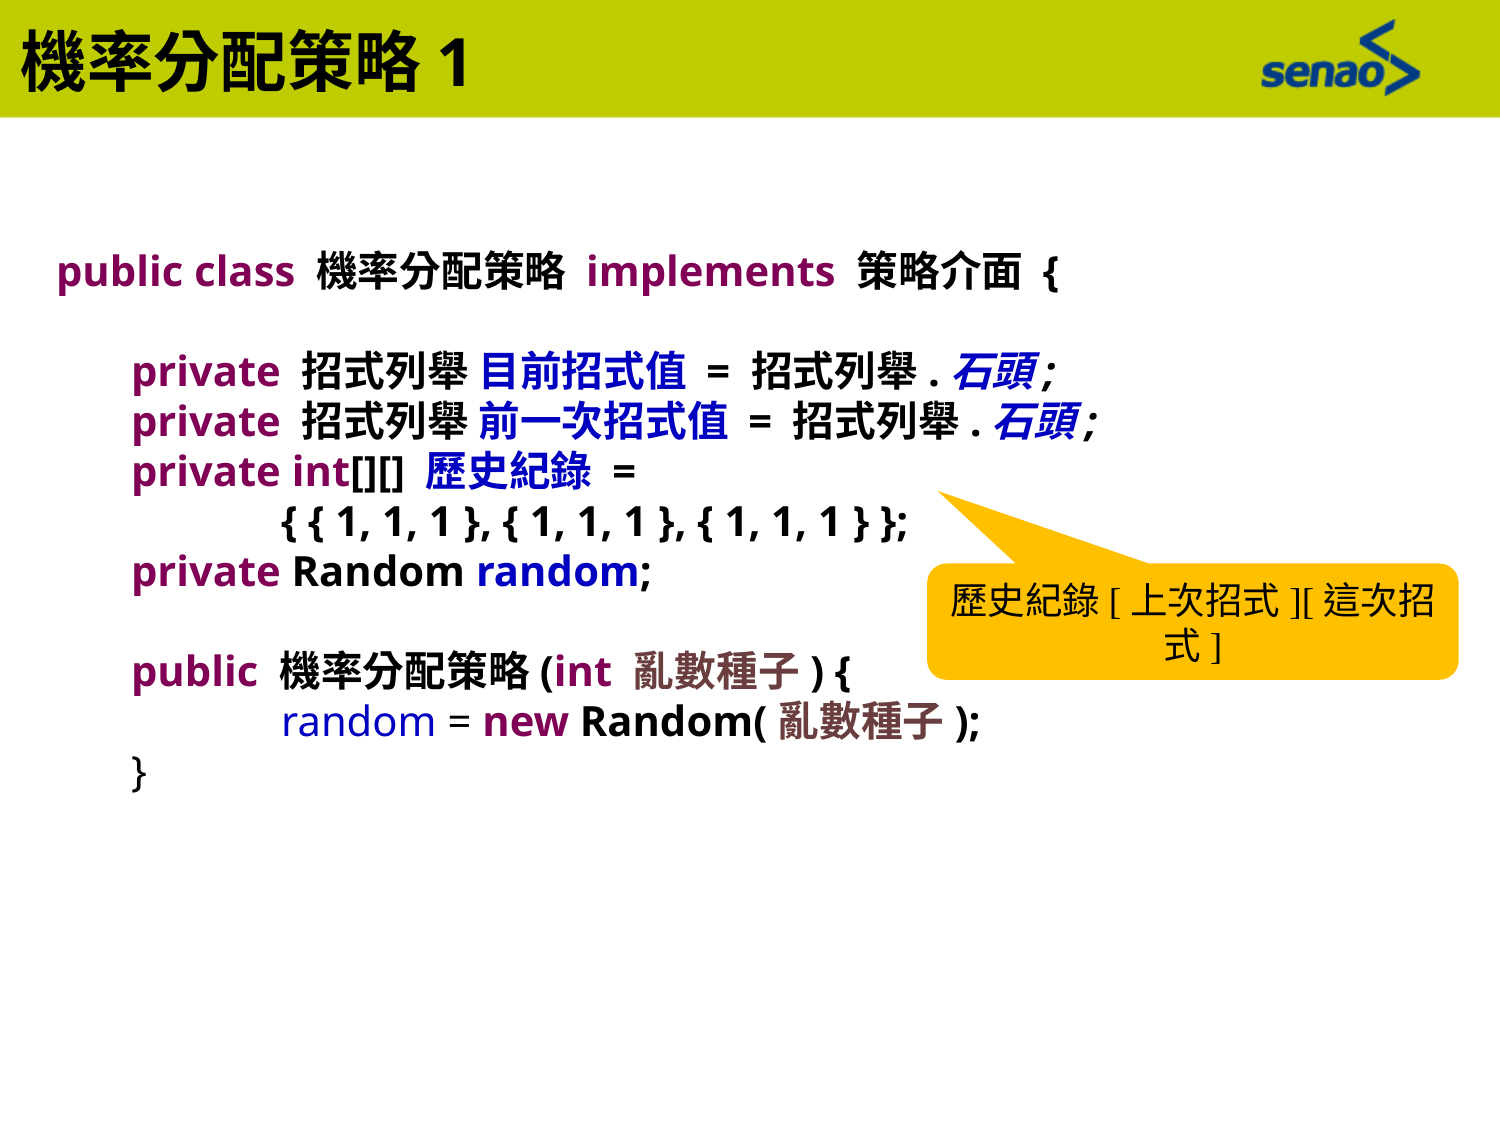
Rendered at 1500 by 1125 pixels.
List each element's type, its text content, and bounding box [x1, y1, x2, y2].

picture [0, 0, 1500, 1125]
text_box public class 機率分配策略 implements 策略介面 { private 招式列舉 目前招式值 = 招式列舉.石頭; private 招式列舉 前一次招式值 = 招式列舉.石頭; private int[][] 歷史紀錄 = { { 1, 1, 1 }, { 1, 1, 1 }, { 1, 1, 1 } }; private Random random; public 機率分配策略(int 亂數種子) { random = new Random(亂數種子); } [41, 236, 1459, 802]
text_box 歷史紀錄[上次招式][這次招式] [927, 490, 1459, 680]
text_box 機率分配策略1 [5, 0, 1500, 120]
